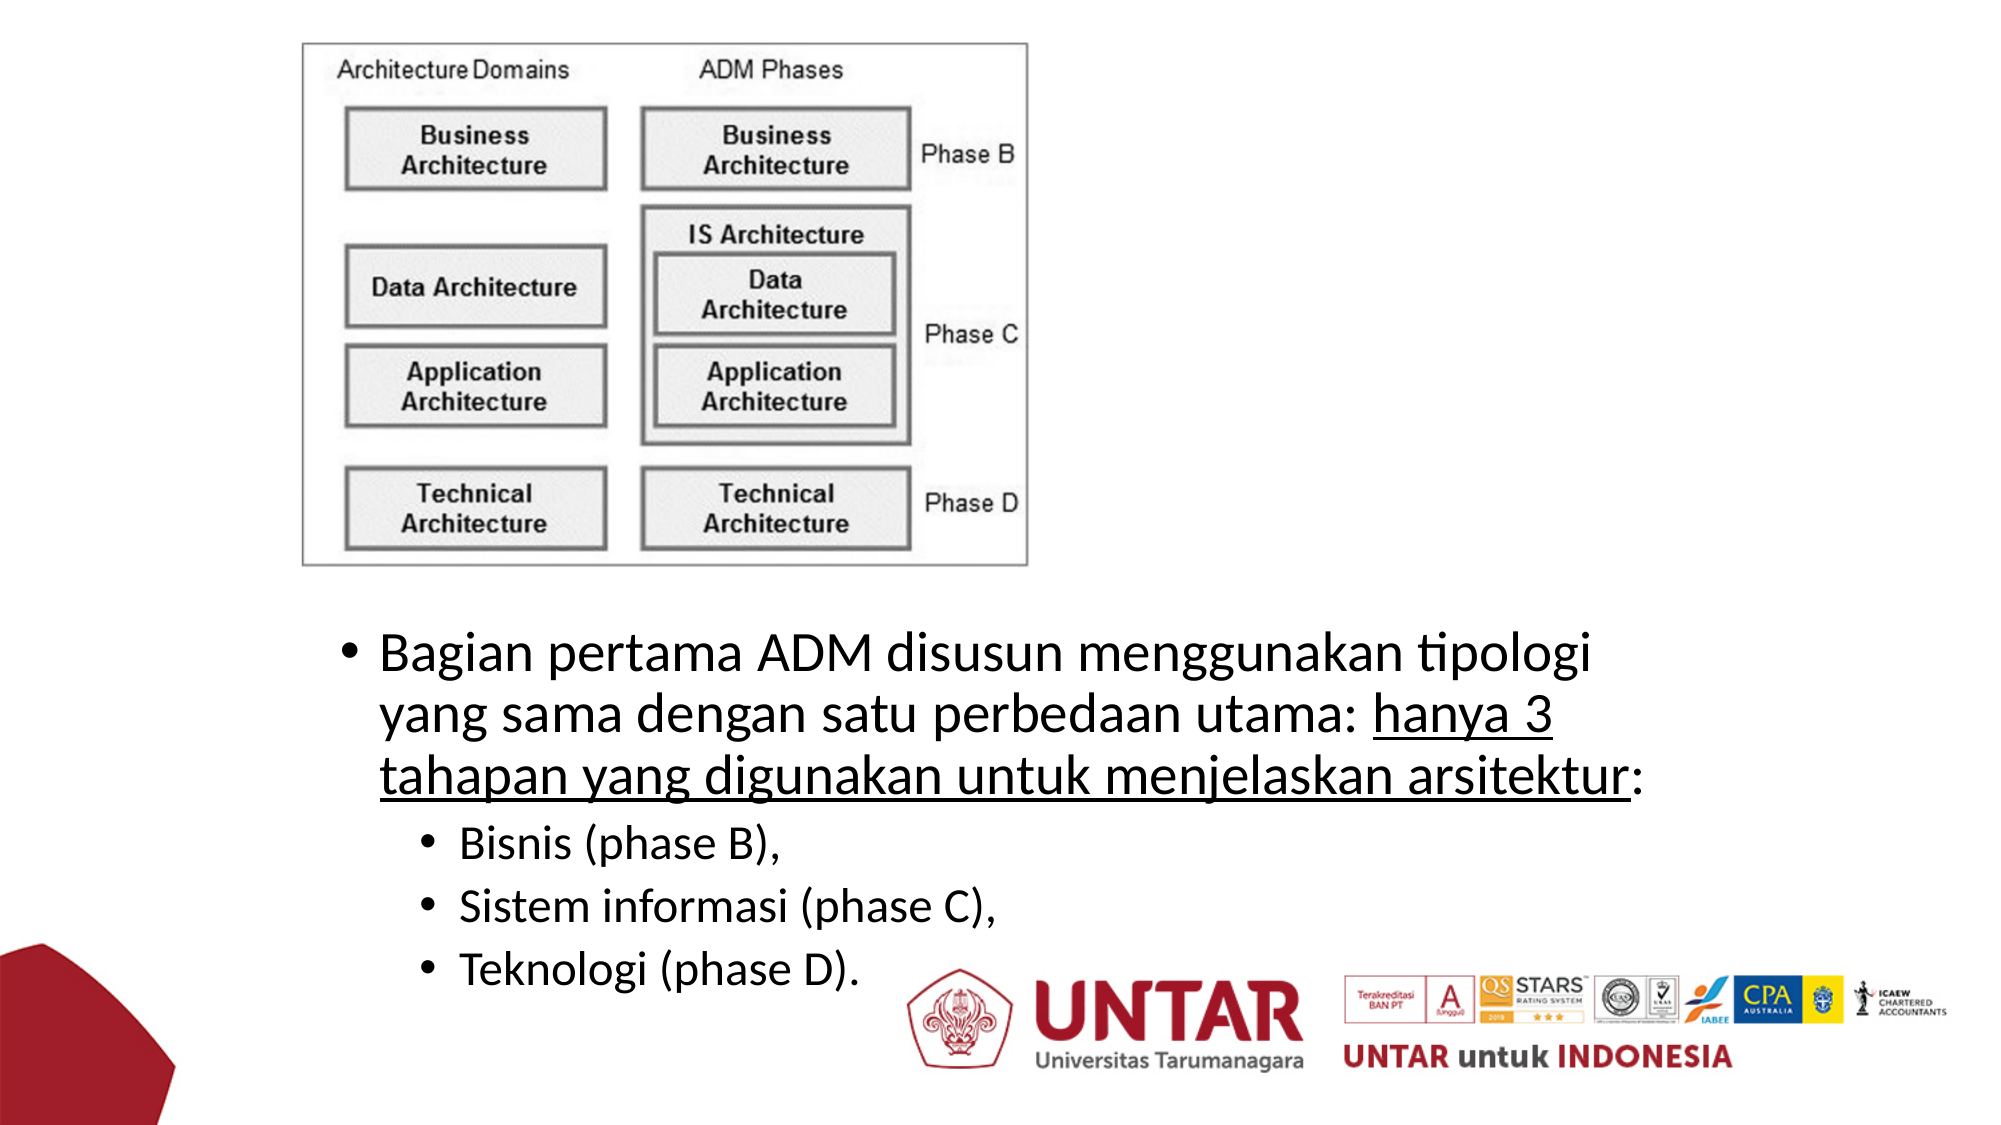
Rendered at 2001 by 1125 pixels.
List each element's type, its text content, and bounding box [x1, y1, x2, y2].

picture [0, 0, 2001, 1125]
list Bagian pertama ADM disusun menggunakan tipologi yang sama dengan satu perbedaan utama: hanya 3 tahapan yang digunakan untuk menjelaskan arsitektur: Bisnis (phase B), Sistem informasi (phase C), Teknologi (phase D). [324, 614, 1675, 1013]
